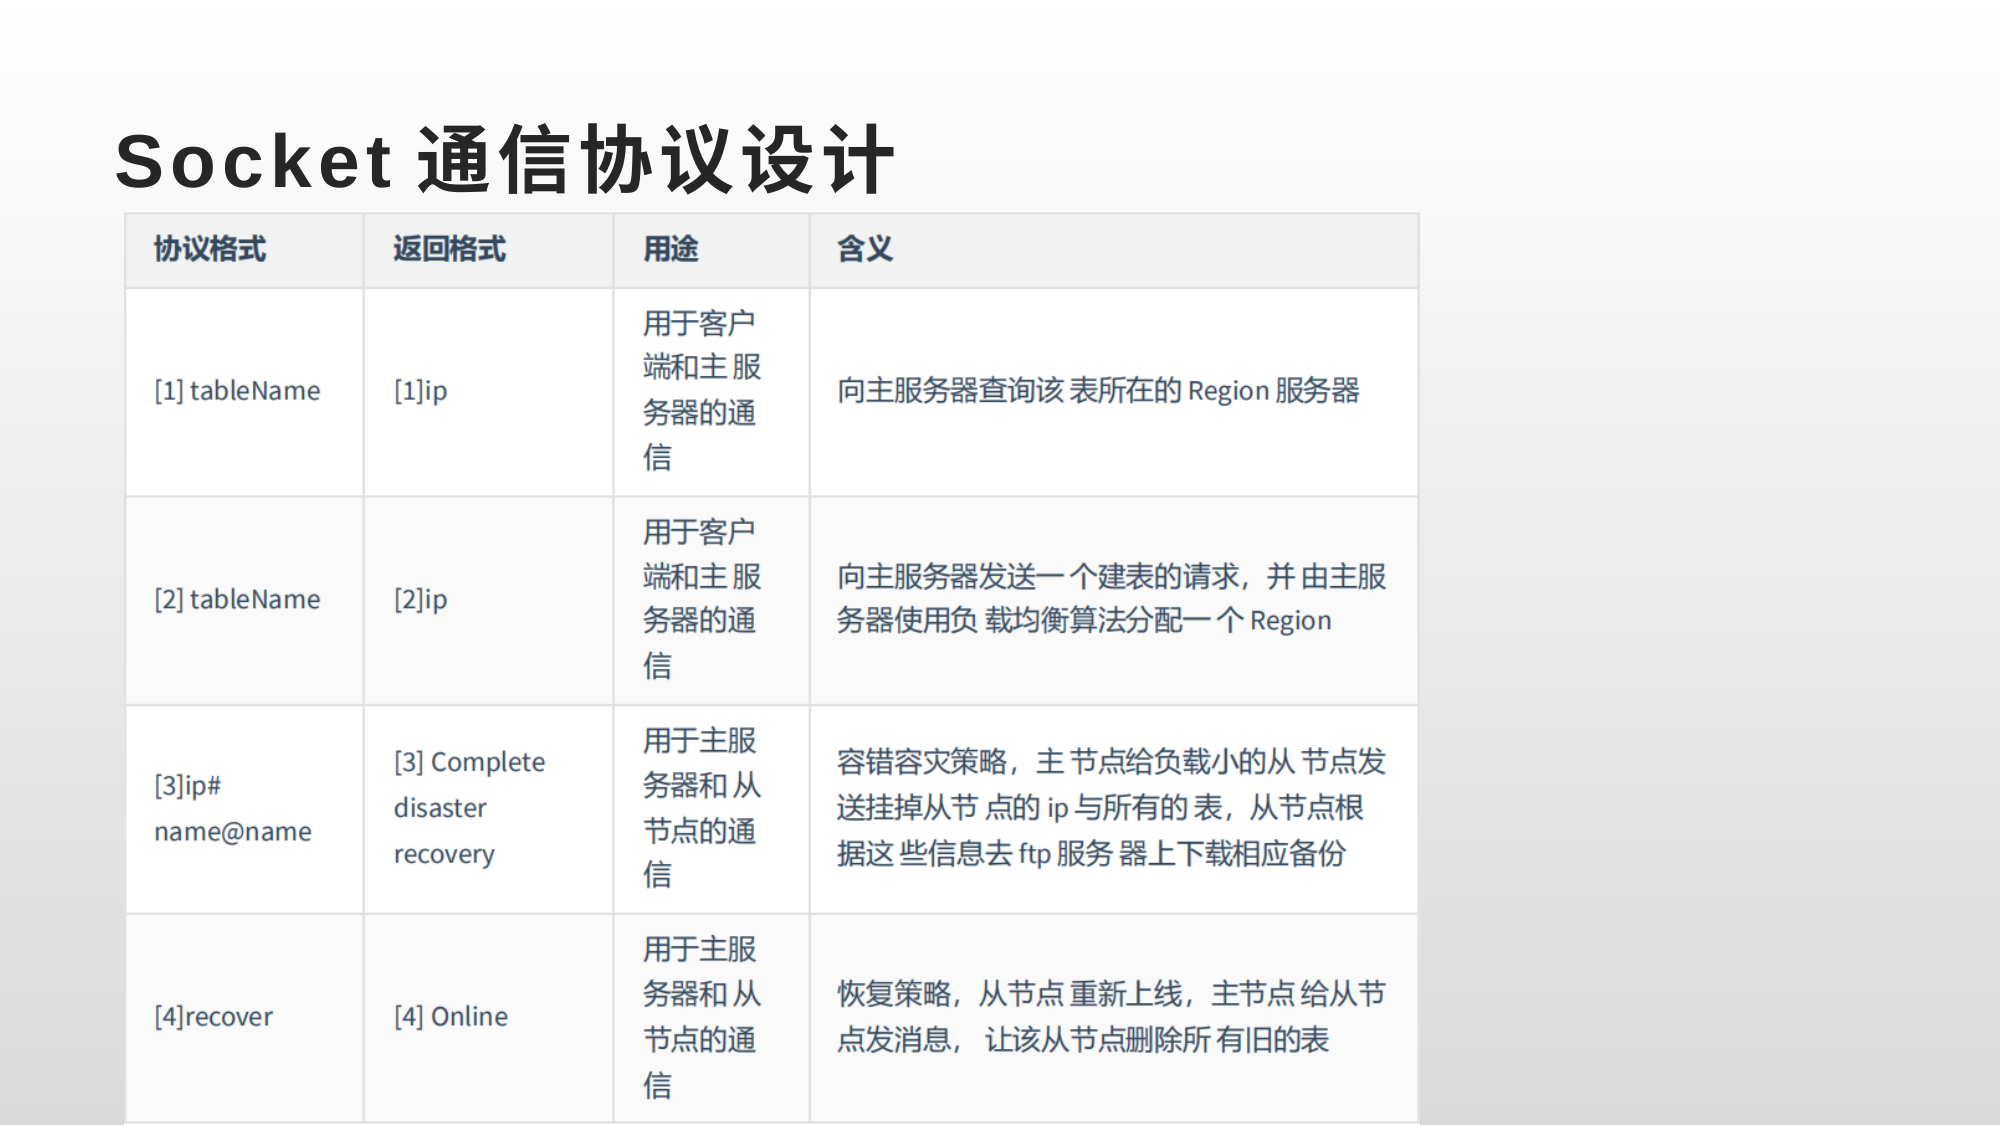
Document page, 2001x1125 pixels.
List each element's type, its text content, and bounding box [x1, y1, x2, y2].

picture [124, 211, 1420, 1125]
title Socket通信协议设计 [99, 99, 1900, 216]
